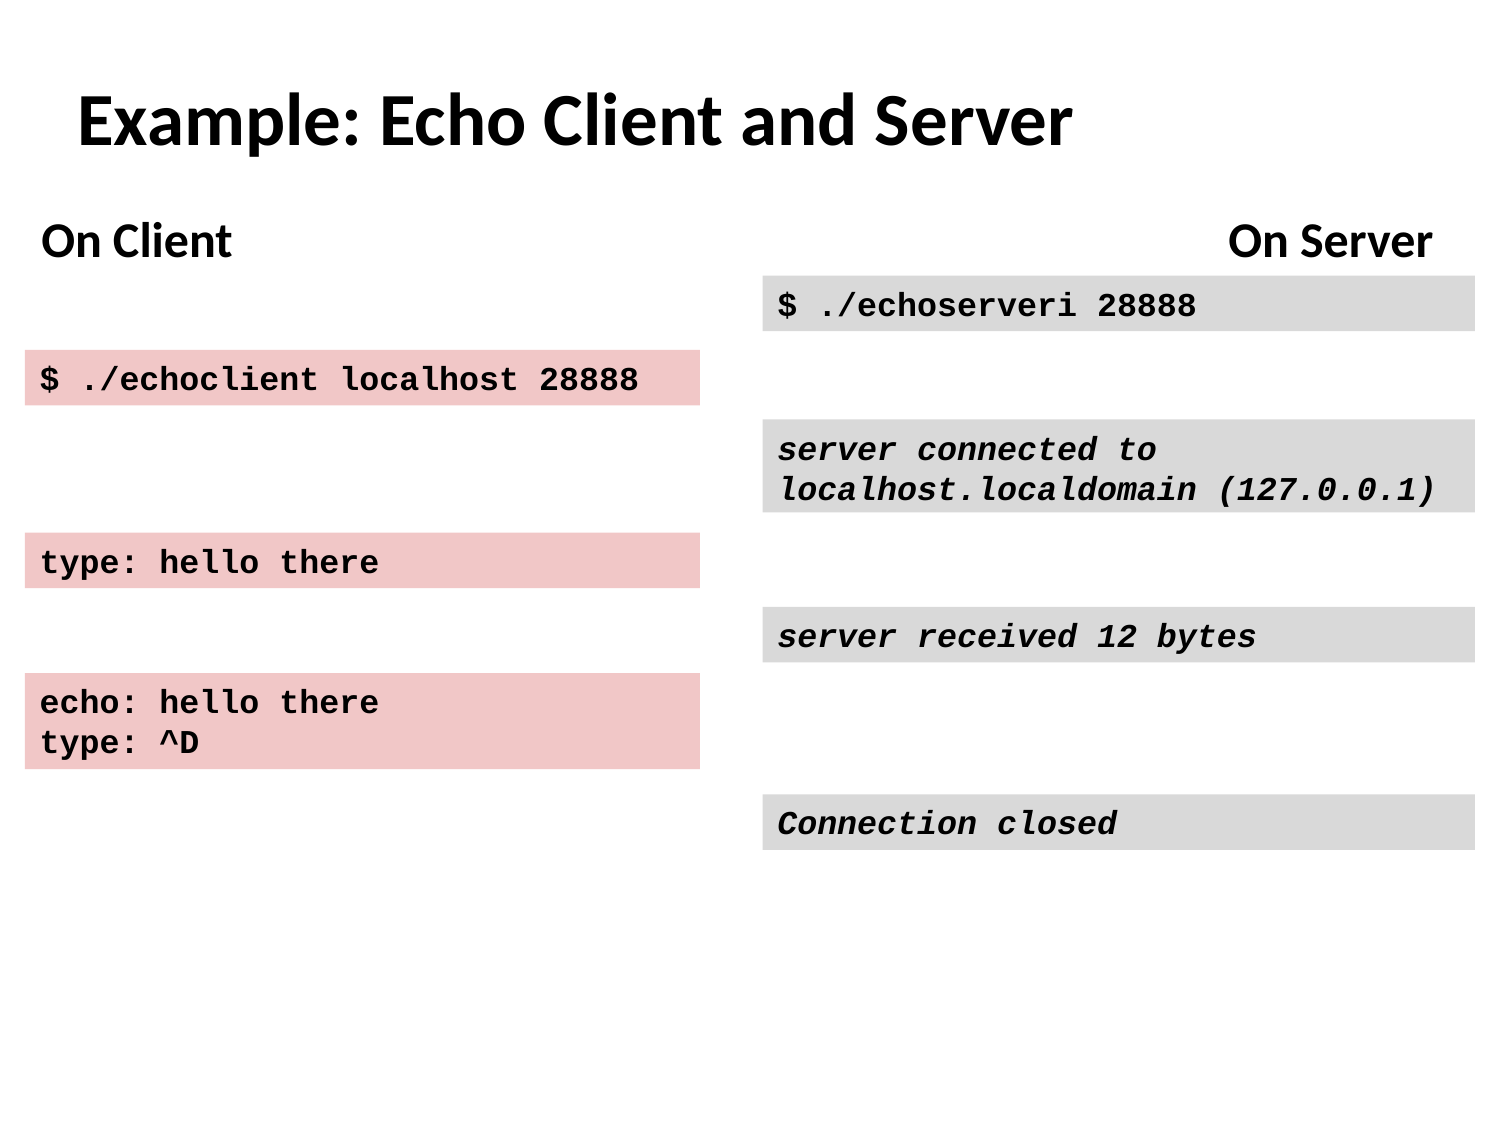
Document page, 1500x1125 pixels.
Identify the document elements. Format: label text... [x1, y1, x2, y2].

text_box type: hello there [24, 532, 700, 589]
text_box server connected to localhost.localdomain (127.0.0.1) [762, 419, 1475, 513]
text_box echo: hello there type: ^D [24, 673, 700, 770]
text_box Connection closed [762, 794, 1475, 850]
text_box server received 12 bytes [762, 606, 1475, 663]
text_box On Server [1213, 199, 1449, 275]
text_box $ ./echoclient localhost 28888 [24, 349, 700, 406]
text_box On Client [26, 199, 248, 275]
title Example: Echo Client and Server [62, 68, 1426, 163]
text_box $ ./echoserveri 28888 [762, 275, 1475, 332]
